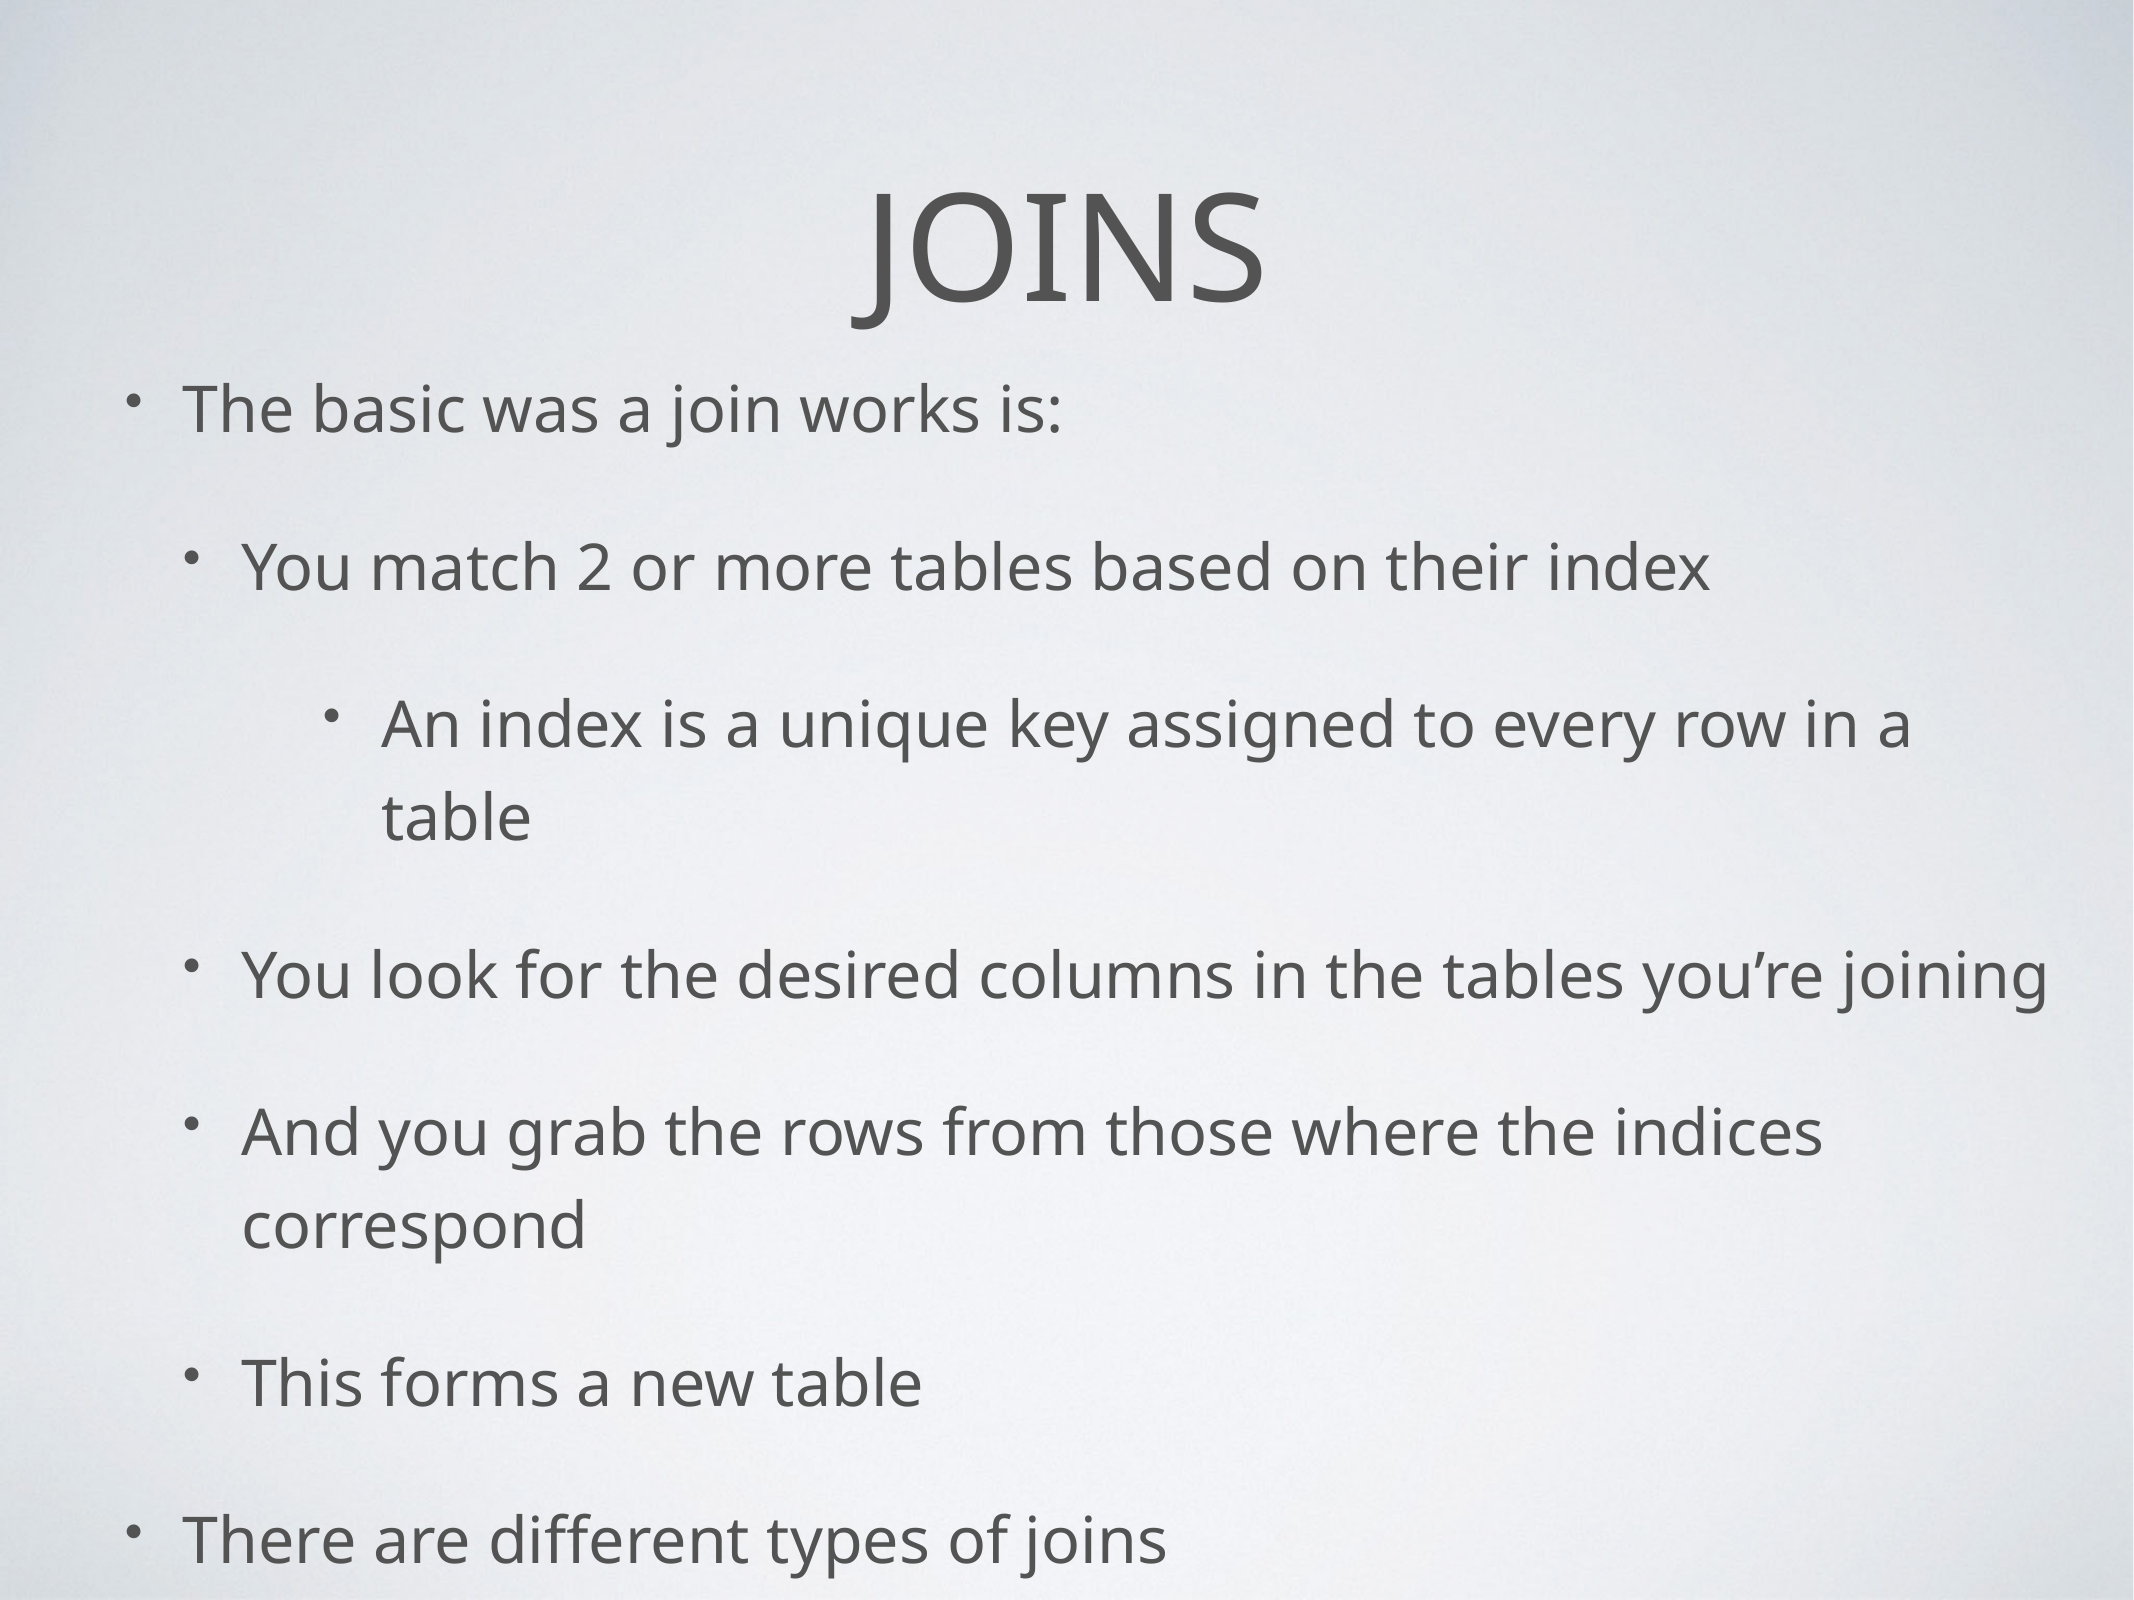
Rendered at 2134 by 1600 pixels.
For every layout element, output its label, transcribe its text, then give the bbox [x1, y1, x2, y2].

list The basic was a join works is: You match 2 or more tables based on their index An index is a unique key assigned to every row in a table You look for the desired columns in the tables you’re joining And you grab the rows from those where the indices correspond This forms a new table There are different types of joins [57, 447, 2076, 1482]
picture [0, 0, 2134, 1600]
title Joins [57, 41, 2076, 443]
